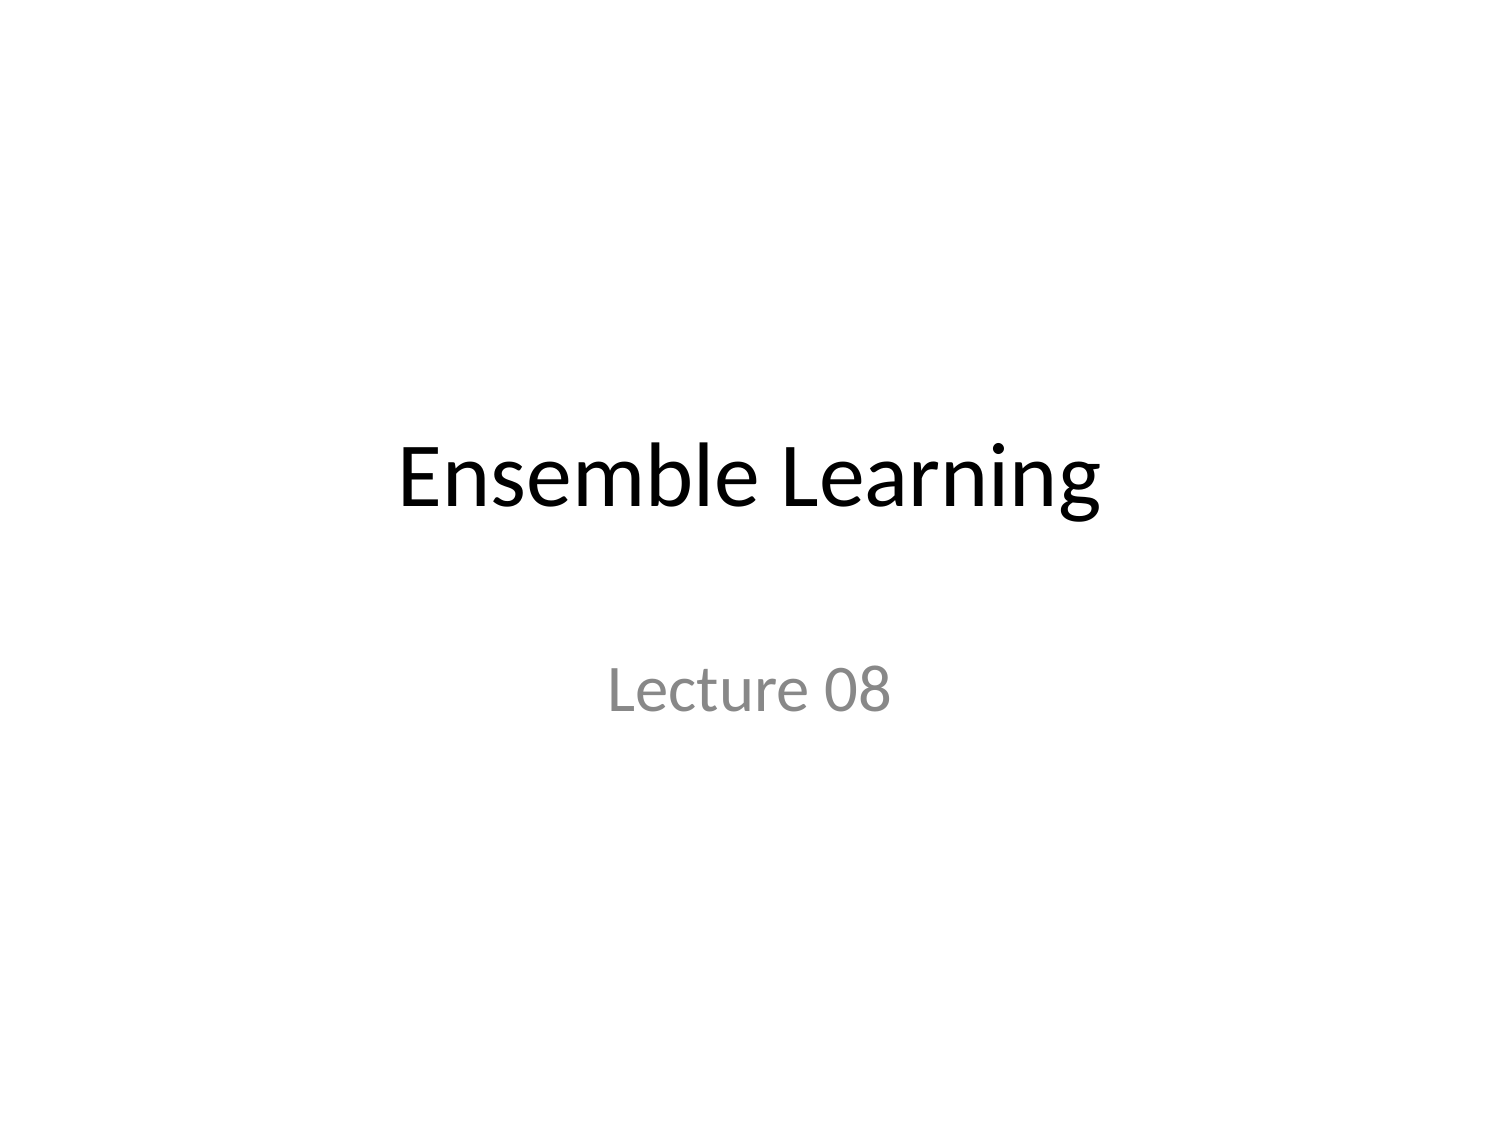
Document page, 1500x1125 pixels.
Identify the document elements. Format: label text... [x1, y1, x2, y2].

title Ensemble Learning [112, 349, 1388, 591]
subtitle Lecture 08 [225, 637, 1275, 925]
